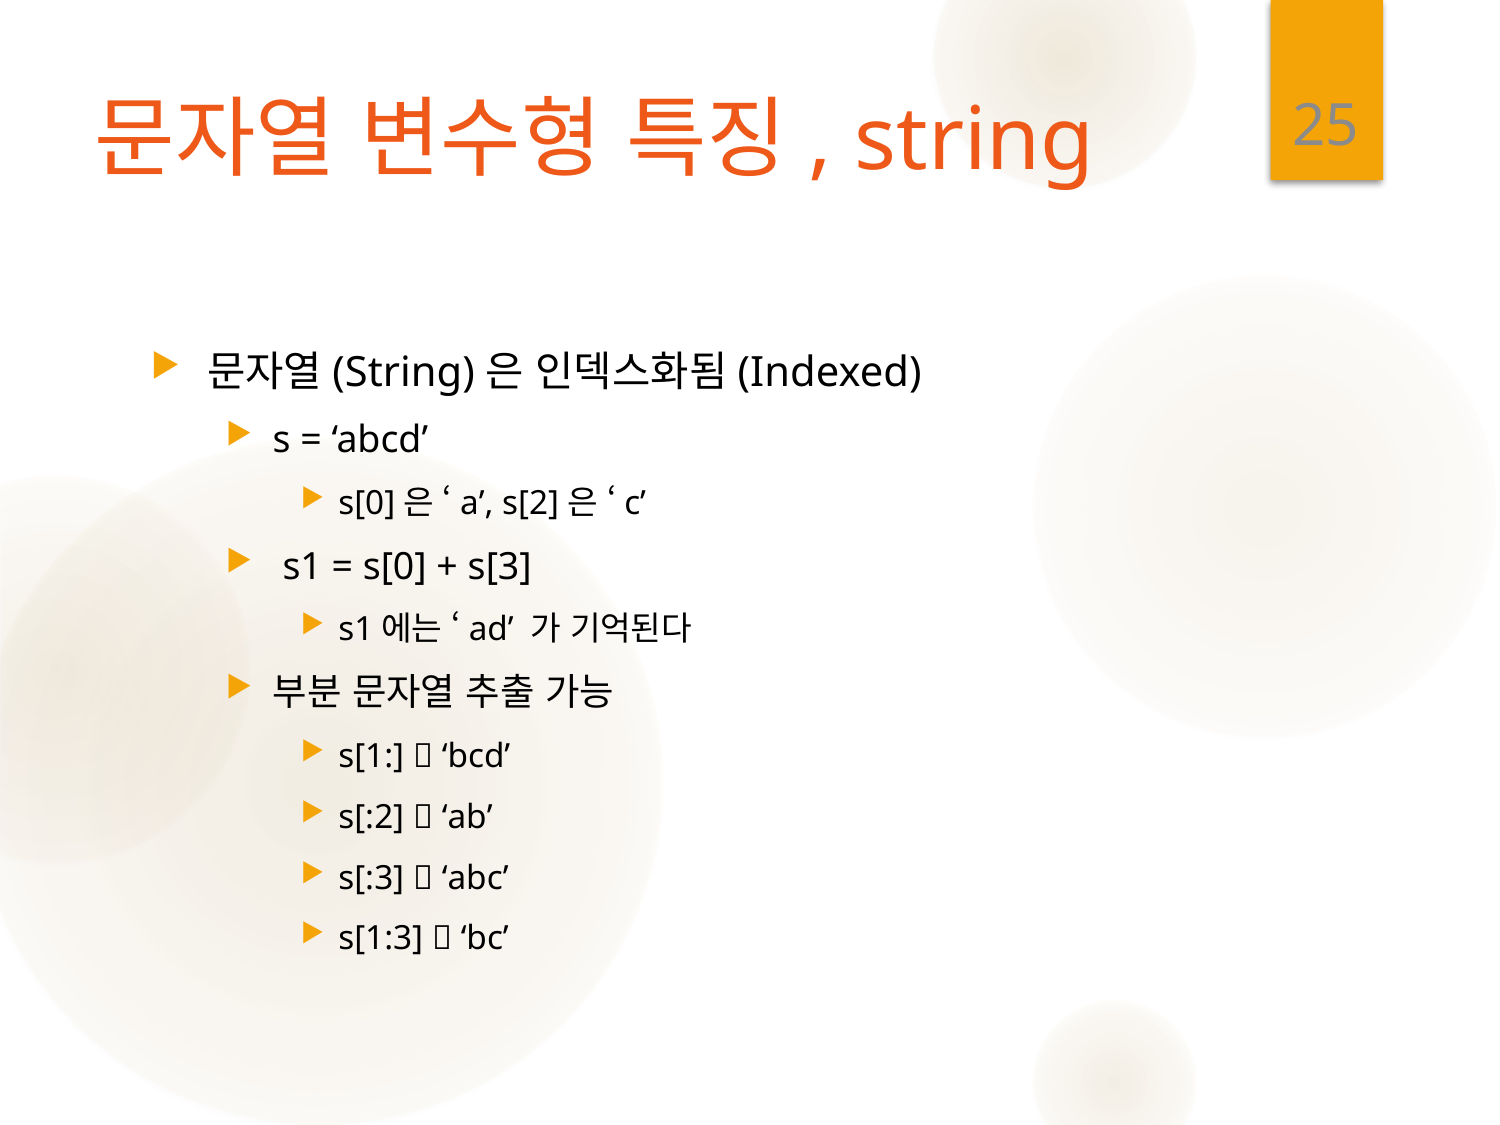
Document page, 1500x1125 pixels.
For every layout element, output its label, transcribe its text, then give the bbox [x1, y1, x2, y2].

slide_number 25 [1273, 48, 1378, 175]
title 문자열 변수형 특징, string [79, 74, 1237, 304]
list 문자열(String)은 인덱스화됨(Indexed) s = ‘abcd’ s[0]은 ‘a’, s[2]은 ‘c’ s1 = s[0] + s[3] s1에는 ‘ad’ 가 기억된다 부분 문자열 추출 가능 s[1:]  ‘bcd’ s[:2]  ‘ab’ s[:3]  ‘abc’ s[1:3]  ‘bc’ [135, 336, 1237, 1025]
